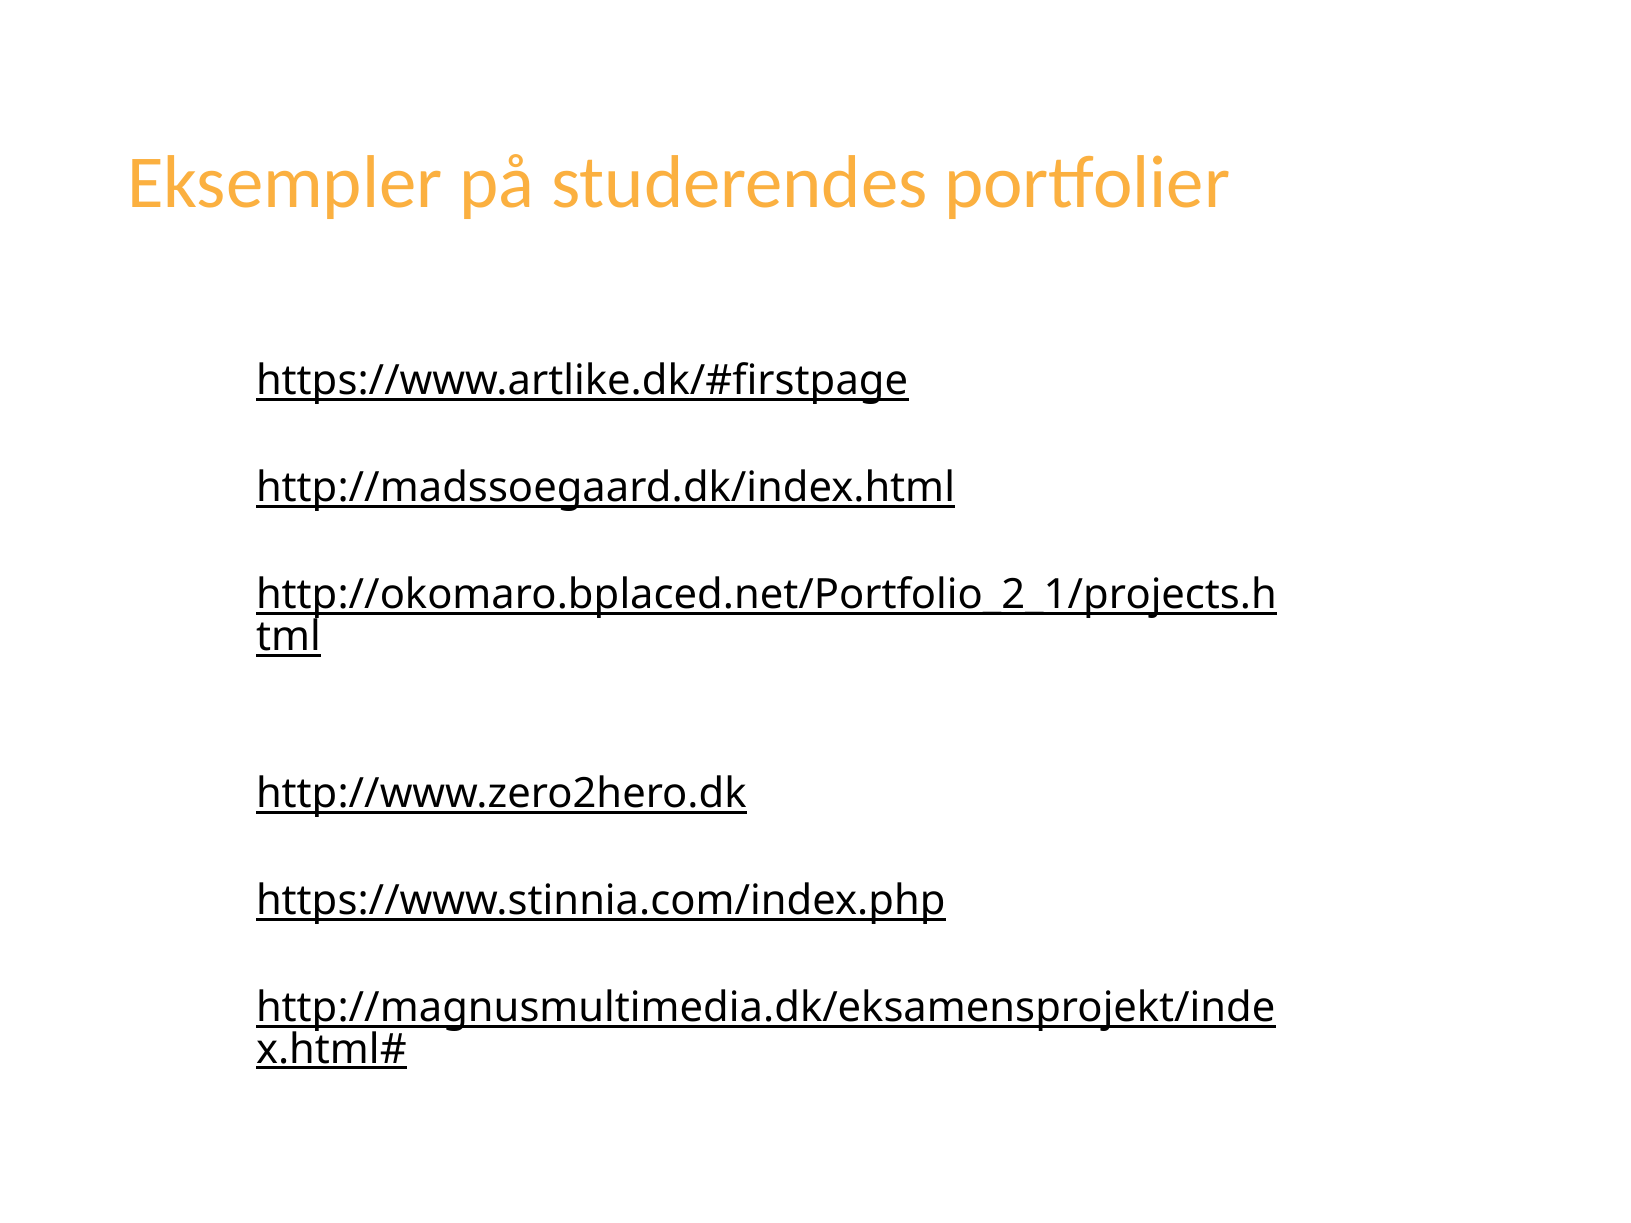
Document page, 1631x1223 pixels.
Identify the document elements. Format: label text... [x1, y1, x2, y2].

text_box https://www.artlike.dk/#firstpage http://madssoegaard.dk/index.html http://okomaro.bplaced.net/Portfolio_2_1/projects.html http://www.zero2hero.dk https://www.stinnia.com/index.php http://magnusmultimedia.dk/eksamensprojekt/index.html# [241, 345, 1293, 1103]
title Eksempler på studerendes portfolier [112, 65, 1519, 302]
